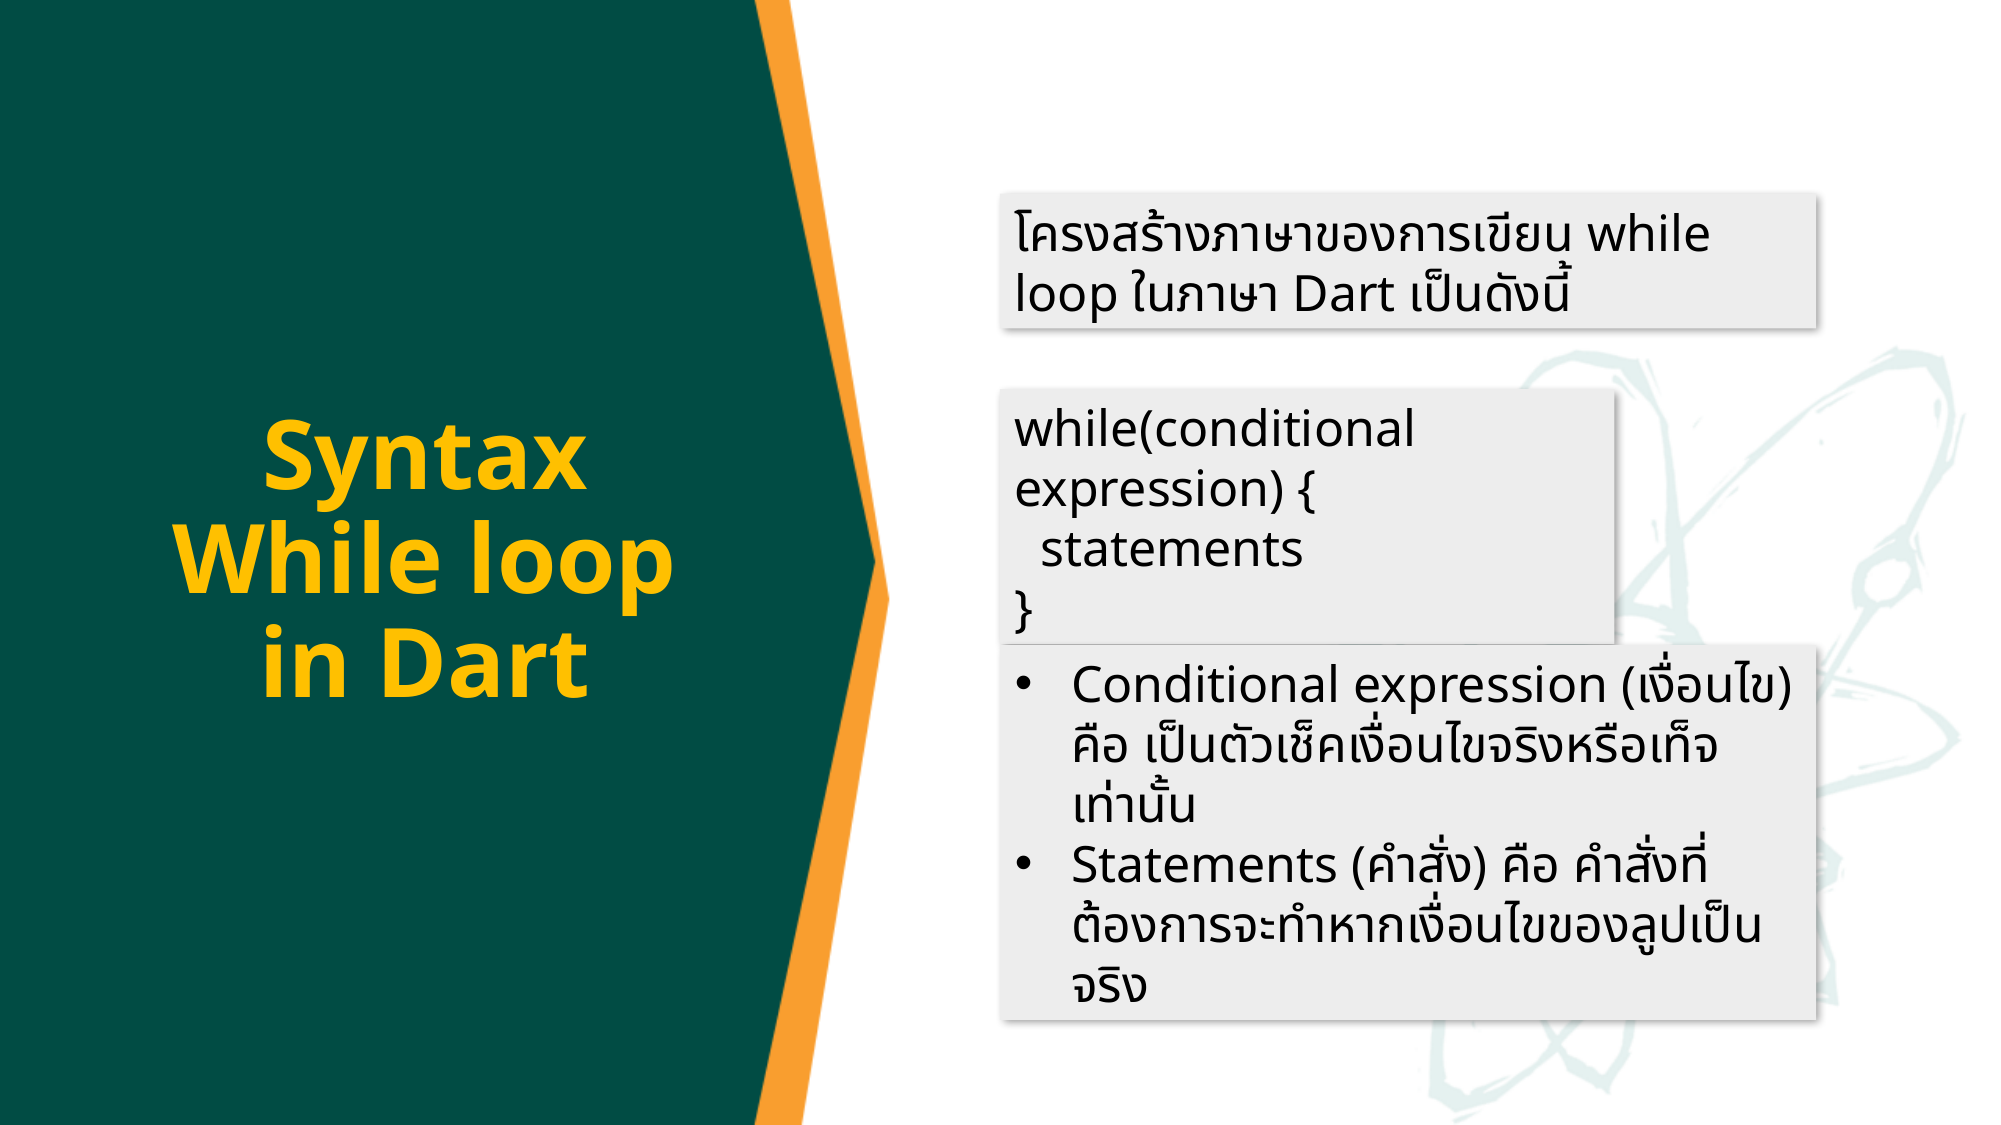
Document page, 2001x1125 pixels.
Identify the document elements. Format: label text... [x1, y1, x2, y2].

picture [0, 0, 2001, 1125]
text_box โครงสร้างภาษาของการเขียน while loop ในภาษา Dart เป็นดังนี้ [999, 193, 1817, 329]
title Syntax While loop in Dart [105, 398, 744, 727]
text_box while(conditional expression) { statements } [999, 389, 1615, 644]
text_box Conditional expression (เงื่อนไข) คือ เป็นตัวเช็คเงื่อนไขจริงหรือเท็จเท่านั้น Statements (คำสั่ง) คือ คำสั่งที่ต้องการจะทำหากเงื่อนไขของลูปเป็นจริง [999, 645, 1817, 1020]
